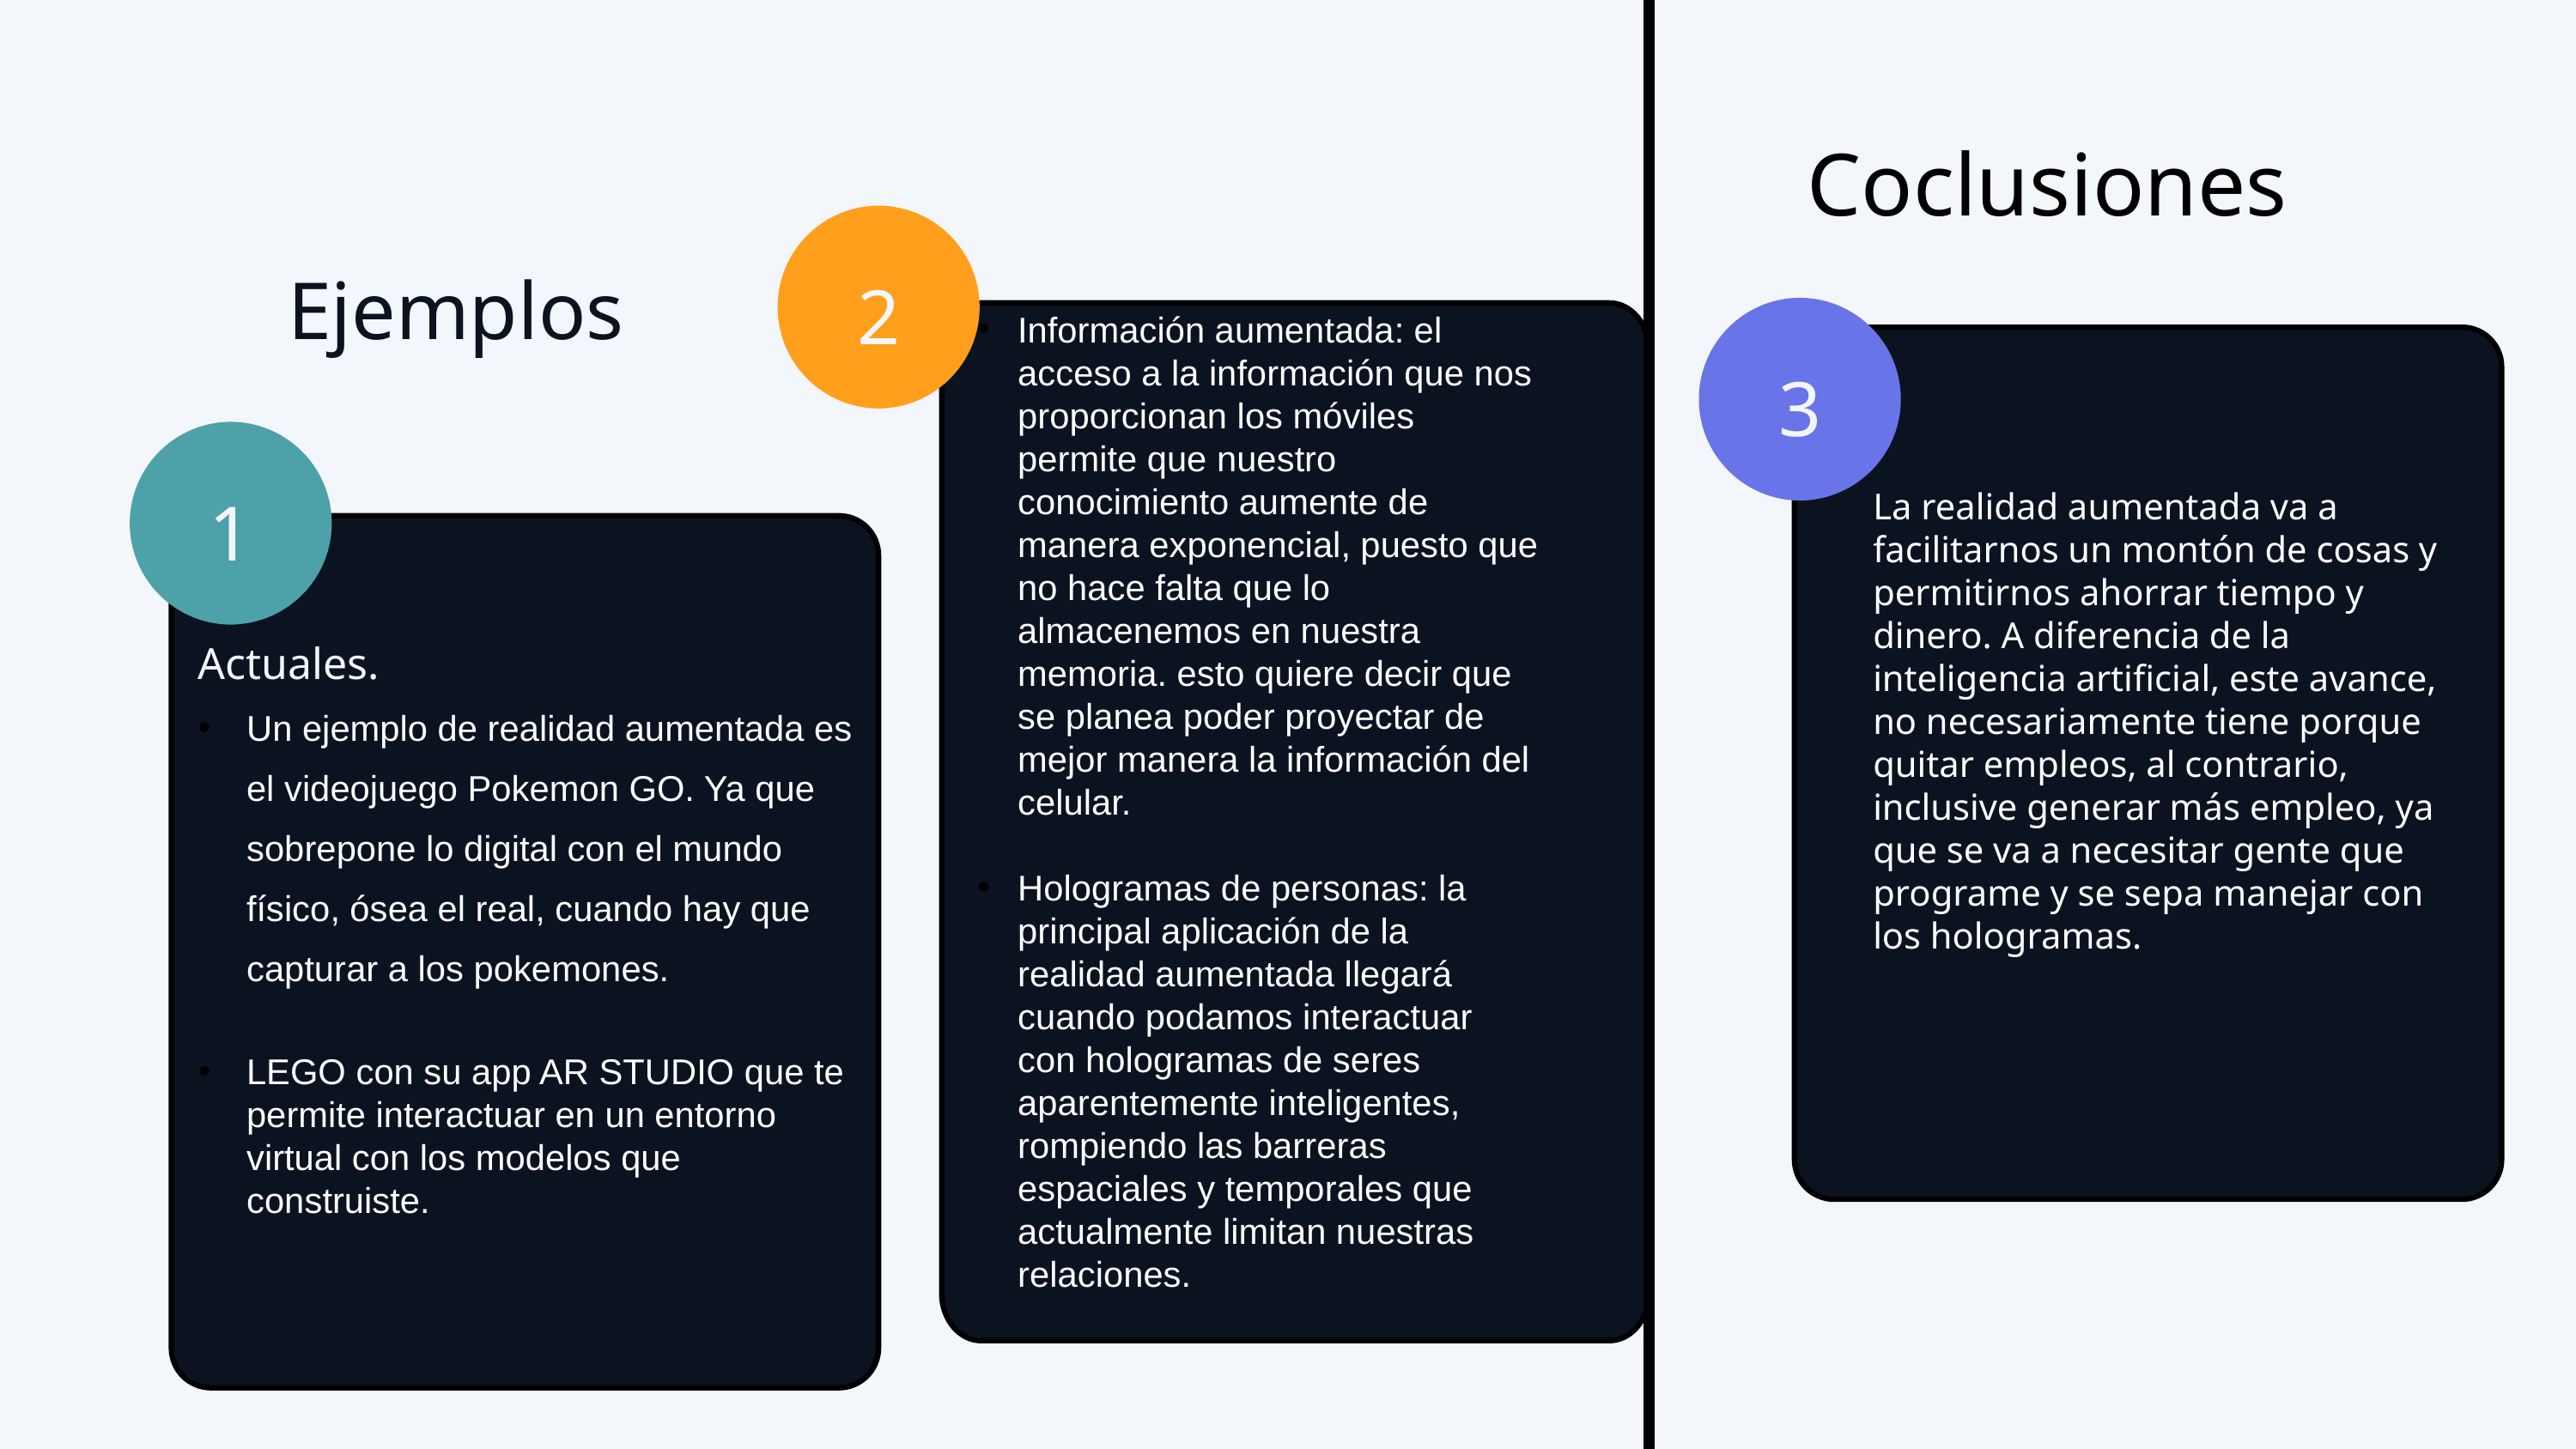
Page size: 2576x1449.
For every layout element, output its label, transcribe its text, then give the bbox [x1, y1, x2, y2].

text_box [777, 203, 981, 409]
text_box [1794, 306, 2502, 1200]
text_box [171, 494, 879, 1388]
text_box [1698, 294, 1901, 501]
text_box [941, 278, 1644, 1342]
text_box Ejemplos [42, 242, 773, 356]
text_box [129, 419, 332, 625]
text_box Coclusiones [1794, 124, 2502, 239]
